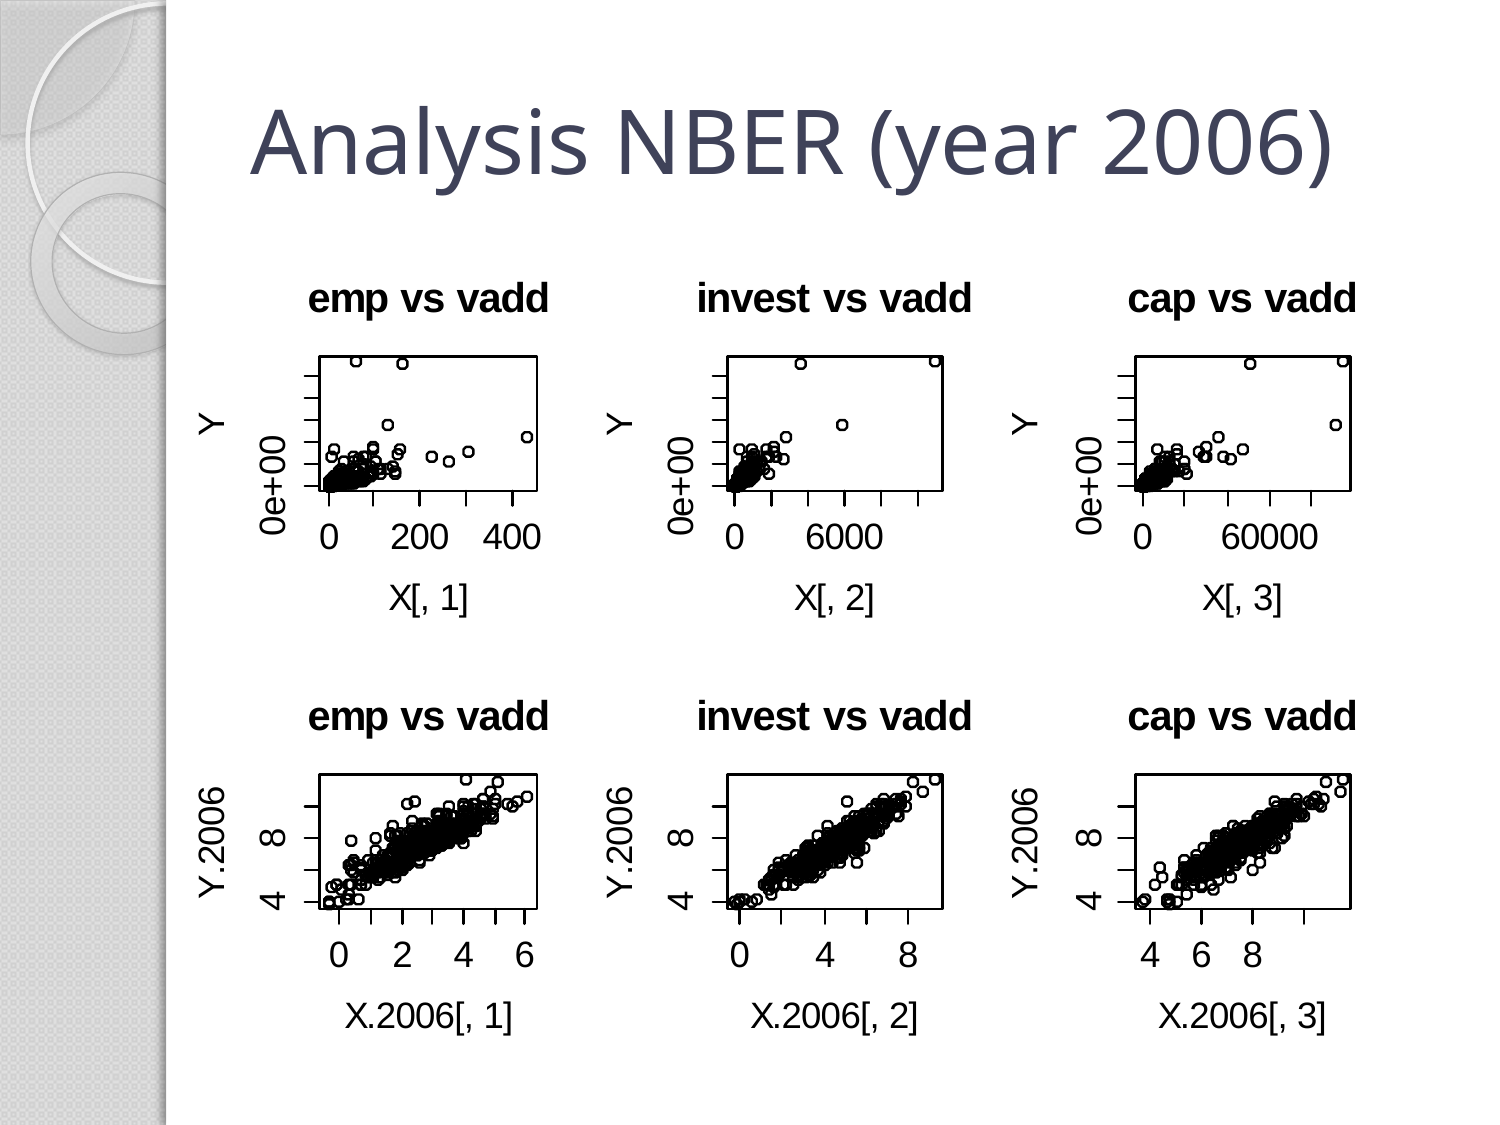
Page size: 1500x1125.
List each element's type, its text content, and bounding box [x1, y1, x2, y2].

title Analysis NBER (year 2006) [235, 45, 1466, 233]
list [194, 231, 1412, 1066]
